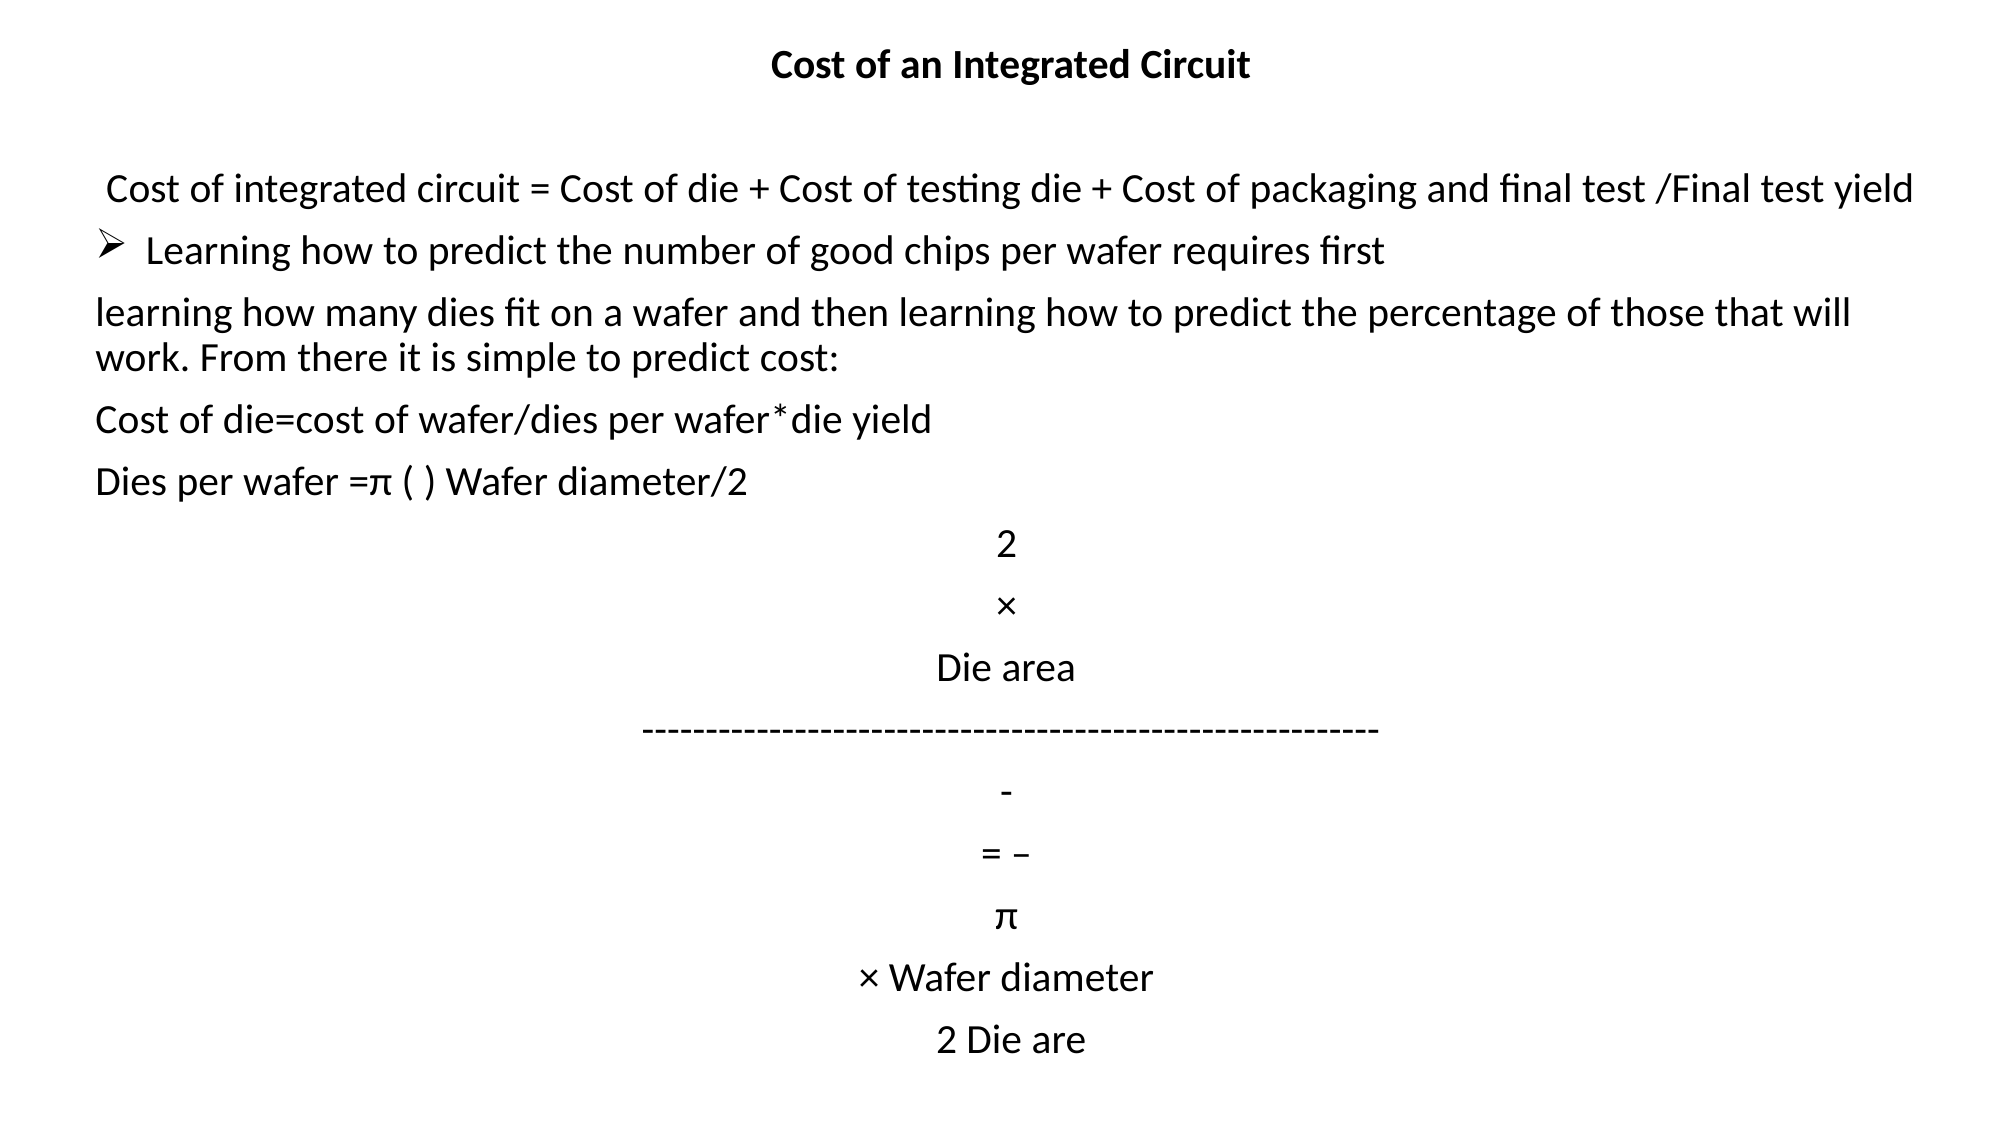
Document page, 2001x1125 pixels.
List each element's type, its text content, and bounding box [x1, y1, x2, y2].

subtitle Cost of an Integrated Circuit Cost of integrated circuit = Cost of die + Cost of testing die + Cost of packaging and final test /Final test yield Learning how to predict the number of good chips per wafer requires first learning how many dies fit on a wafer and then learning how to predict the percentage of those that will work. From there it is simple to predict cost: Cost of die=cost of wafer/dies per wafer*die yield Dies per wafer =π ( ) Wafer diameter/2 2 × Die area ---------------------------------------------------------- - = – π × Wafer diameter 2 Die are [80, 35, 1943, 1072]
